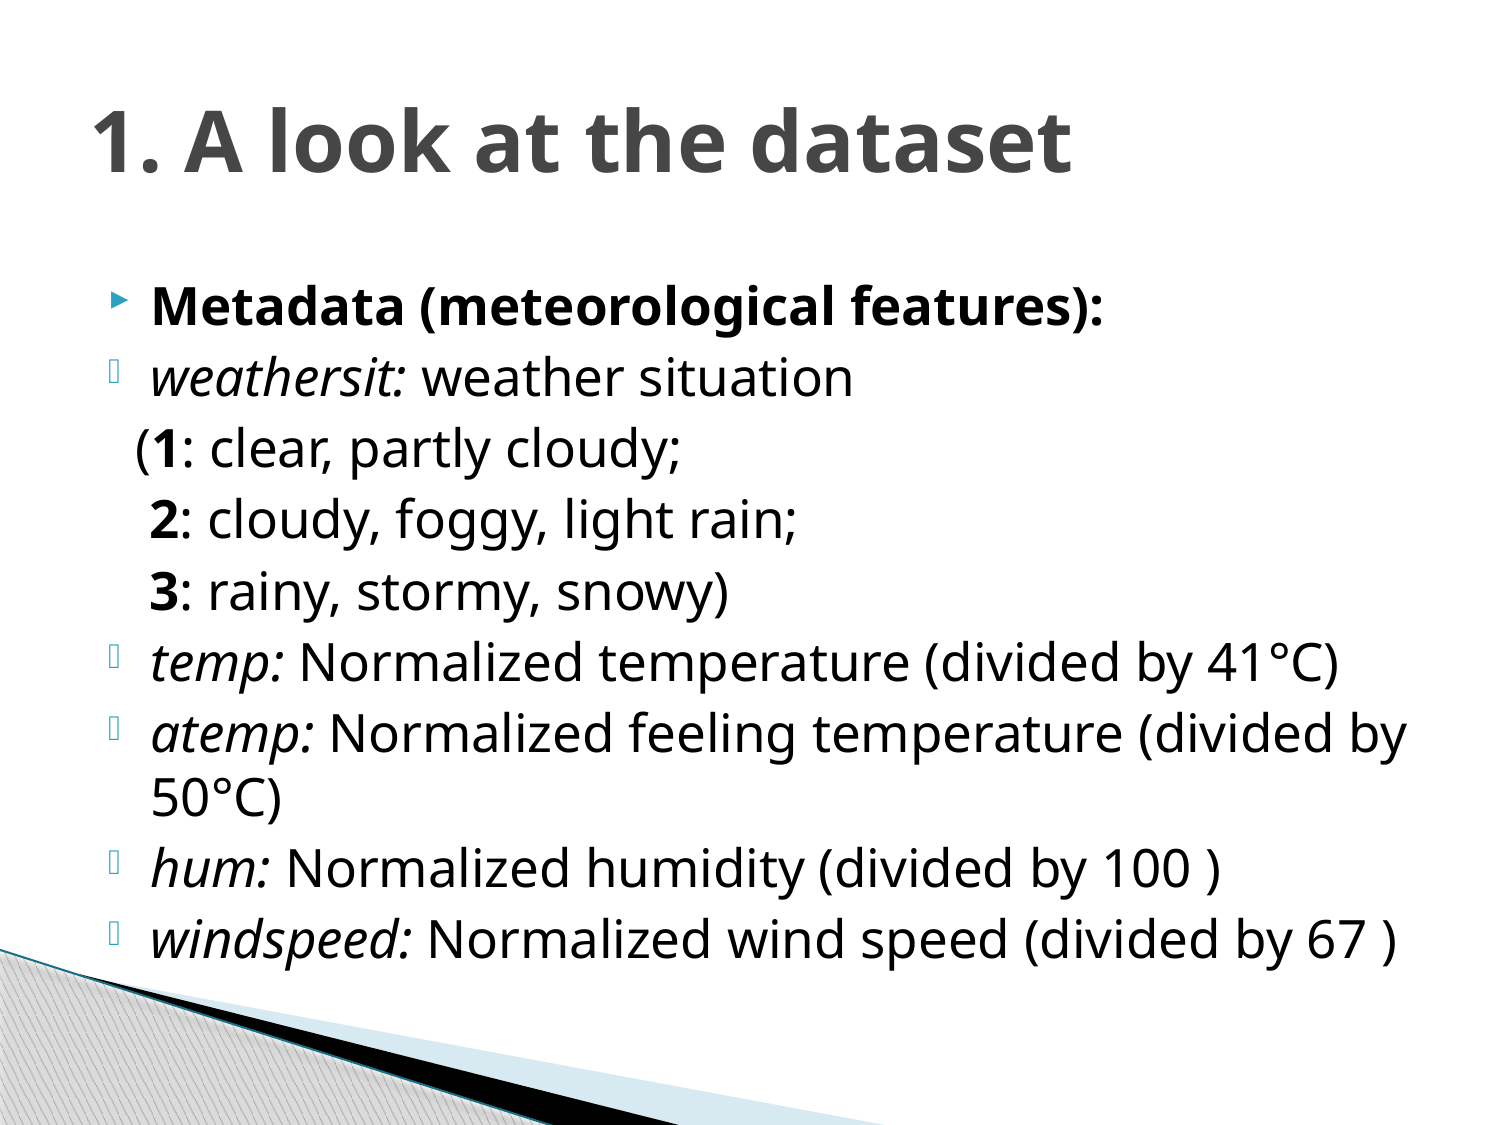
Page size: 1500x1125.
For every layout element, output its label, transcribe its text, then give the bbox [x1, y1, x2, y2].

title 1. A look at the dataset [75, 45, 1425, 233]
